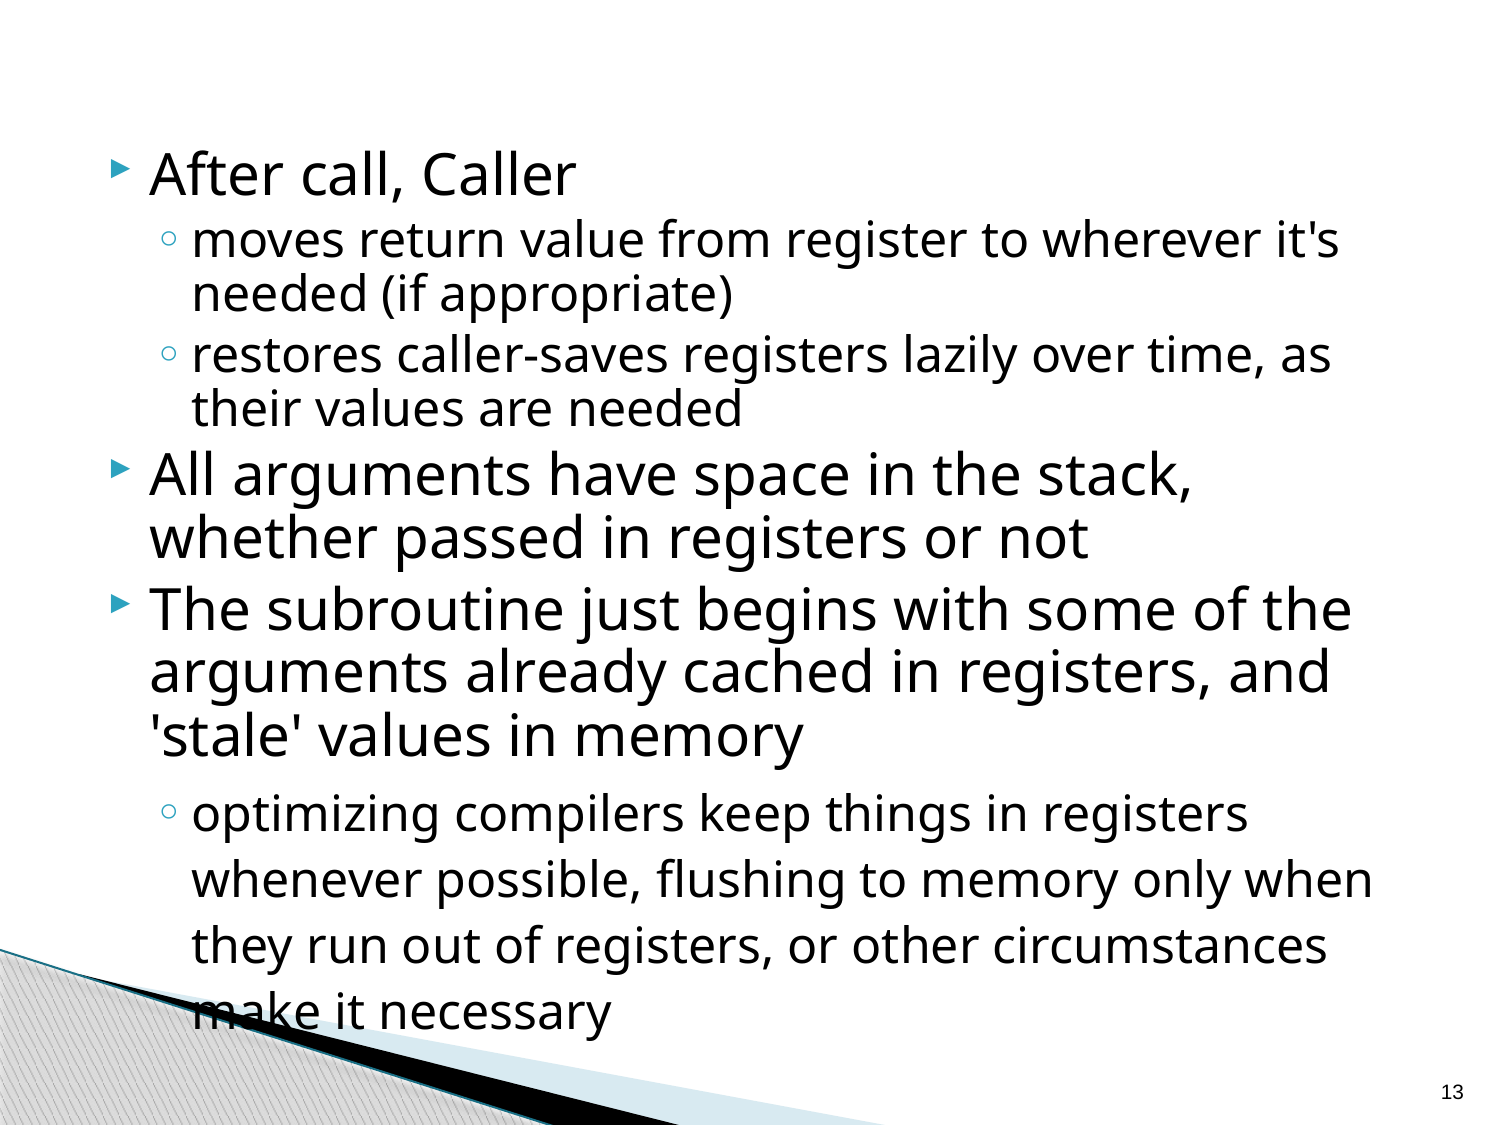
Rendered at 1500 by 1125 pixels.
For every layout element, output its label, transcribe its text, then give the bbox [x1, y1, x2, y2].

list After call, Caller moves return value from register to wherever it's needed (if appropriate) restores caller-saves registers lazily over time, as their values are needed All arguments have space in the stack, whether passed in registers or not The subroutine just begins with some of the arguments already cached in registers, and 'stale' values in memory optimizing compilers keep things in registers whenever possible, flushing to memory only when they run out of registers, or other circumstances make it necessary [75, 137, 1425, 1100]
slide_number 13 [1418, 1051, 1479, 1112]
